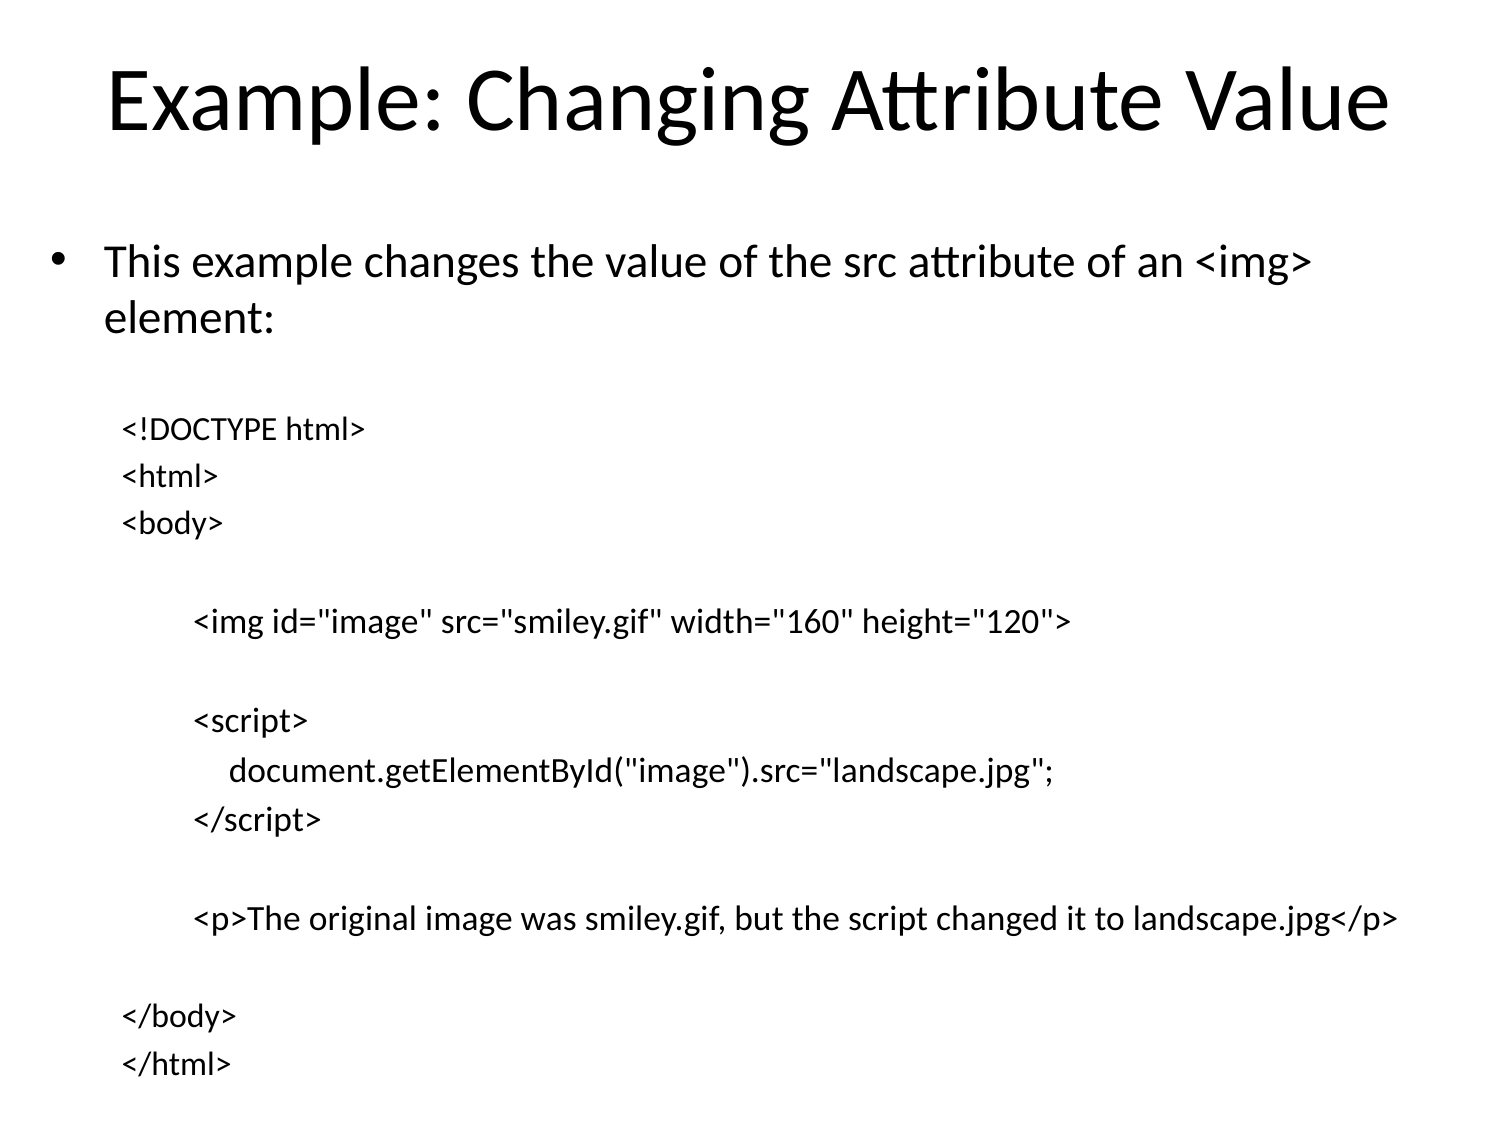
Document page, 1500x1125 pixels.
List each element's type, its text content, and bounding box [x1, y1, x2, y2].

title Example: Changing Attribute Value [75, 0, 1425, 188]
list This example changes the value of the src attribute of an <img> element: <!DOCTYPE html> <html> <body> <img id="image" src="smiley.gif" width="160" height="120"> <script> document.getElementById("image").src="landscape.jpg"; </script> <p>The original image was smiley.gif, but the script changed it to landscape.jpg</p> </body> </html> [35, 222, 1477, 1090]
